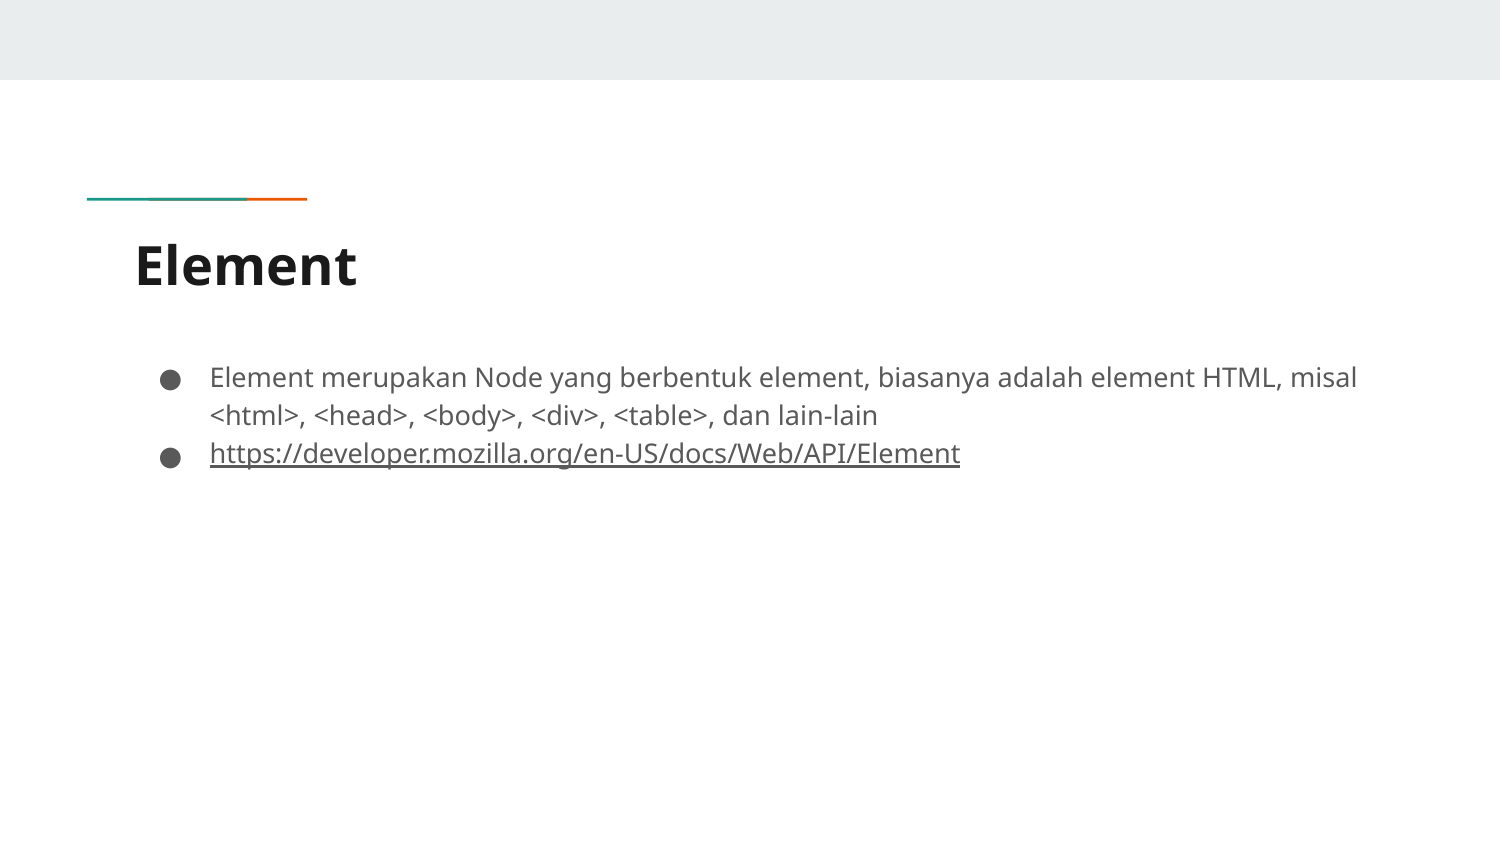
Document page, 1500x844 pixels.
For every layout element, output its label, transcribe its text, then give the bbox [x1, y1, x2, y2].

title Element [119, 216, 1381, 305]
list Element merupakan Node yang berbentuk element, biasanya adalah element HTML, misal <html>, <head>, <body>, <div>, <table>, dan lain-lain https://developer.mozilla.org/en-US/docs/Web/API/Element [119, 341, 1381, 712]
